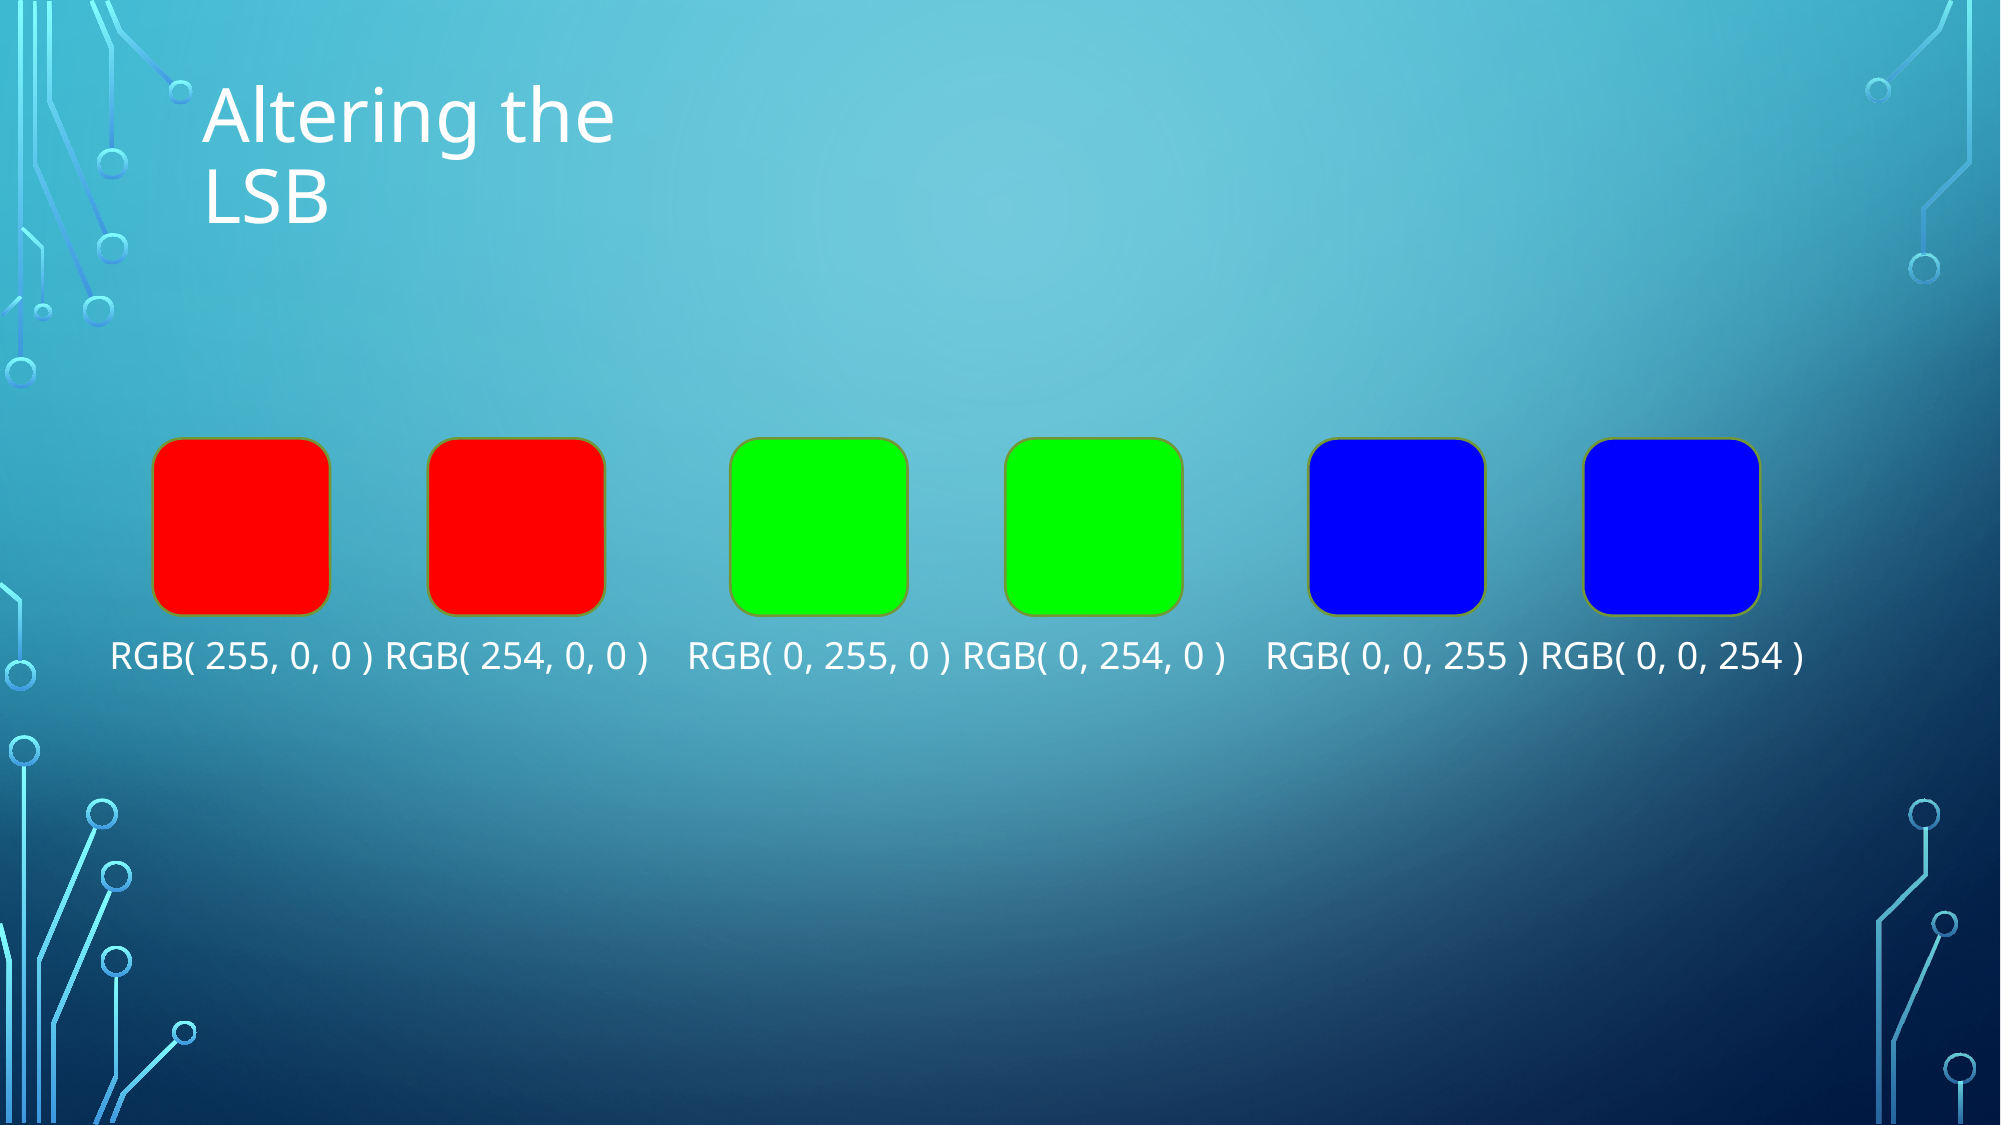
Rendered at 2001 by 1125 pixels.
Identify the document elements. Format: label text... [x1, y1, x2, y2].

text_box [728, 437, 909, 618]
text_box [151, 437, 332, 618]
text_box RGB( 255, 0, 0 ) [94, 624, 369, 685]
title Altering the LSB [187, 101, 745, 217]
text_box [1581, 437, 1762, 618]
text_box [1003, 437, 1184, 618]
text_box RGB( 254, 0, 0 ) [369, 624, 664, 685]
text_box [1306, 437, 1487, 618]
text_box RGB( 0, 0, 255 ) [1250, 624, 1525, 685]
text_box RGB( 0, 255, 0 ) [672, 624, 947, 685]
text_box RGB( 0, 254, 0 ) [947, 624, 1241, 685]
text_box RGB( 0, 0, 254 ) [1525, 624, 1819, 685]
text_box [426, 437, 607, 618]
